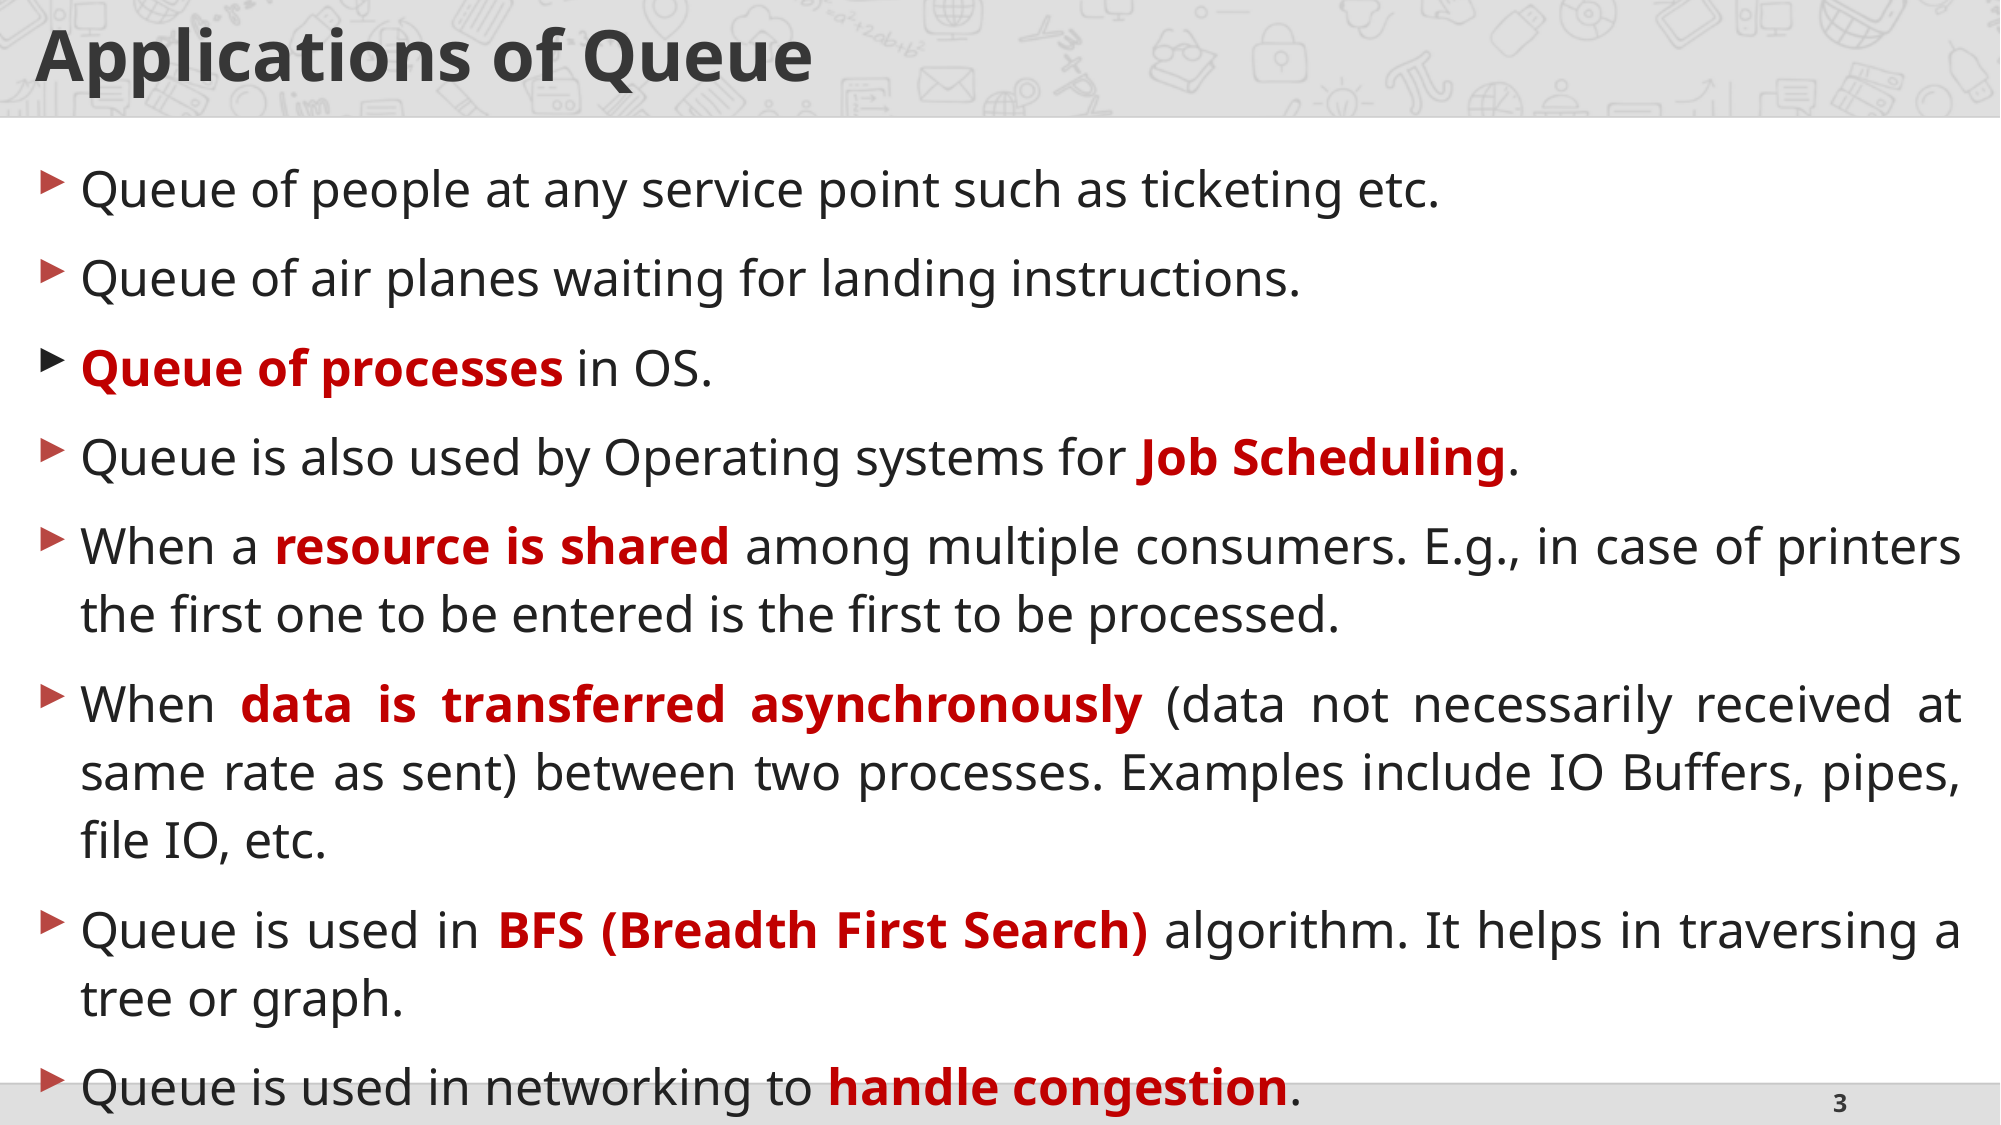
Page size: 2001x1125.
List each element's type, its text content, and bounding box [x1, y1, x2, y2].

list Queue of people at any service point such as ticketing etc. Queue of air planes waiting for landing instructions. Queue of processes in OS. Queue is also used by Operating systems for Job Scheduling. When a resource is shared among multiple consumers. E.g., in case of printers the first one to be entered is the first to be processed. When data is transferred asynchronously (data not necessarily received at same rate as sent) between two processes. Examples include IO Buffers, pipes, file IO, etc. Queue is used in BFS (Breadth First Search) algorithm. It helps in traversing a tree or graph. Queue is used in networking to handle congestion. [21, 141, 1979, 1059]
title Applications of Queue [0, 0, 2000, 117]
